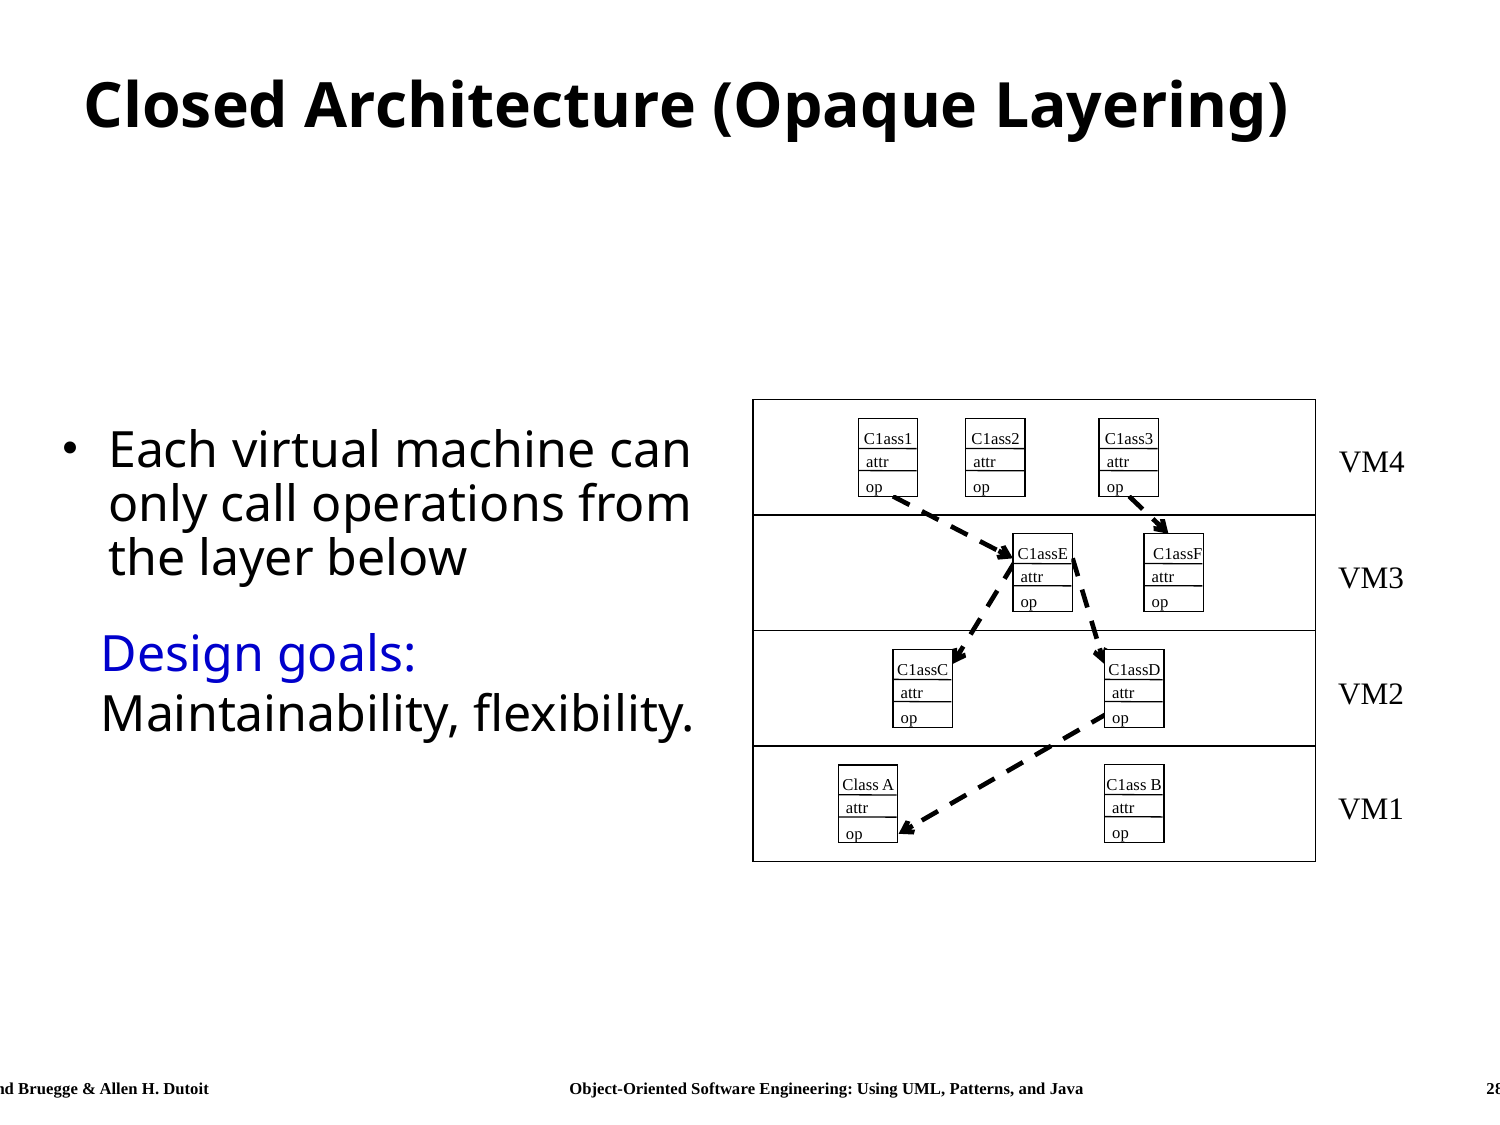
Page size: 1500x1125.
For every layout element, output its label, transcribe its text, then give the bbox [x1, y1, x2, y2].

text_box [753, 747, 1316, 862]
text_box [753, 631, 1316, 747]
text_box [1012, 533, 1204, 612]
text_box VM3 [1338, 557, 1405, 595]
list Each virtual machine can only call operations from the layer below [46, 416, 748, 821]
title Closed Architecture (Opaque Layering) [68, 35, 1407, 179]
text_box [1110, 516, 1316, 631]
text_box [858, 418, 1160, 497]
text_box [892, 649, 1165, 728]
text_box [952, 557, 1105, 648]
text_box VM4 [1338, 441, 1405, 480]
text_box VM2 [1338, 672, 1405, 711]
text_box [753, 516, 947, 631]
text_box Design goals: Maintainability, flexibility. [85, 554, 737, 820]
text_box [892, 496, 1169, 559]
text_box VM1 [1338, 788, 1405, 826]
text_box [838, 764, 1165, 843]
text_box [753, 399, 1316, 516]
